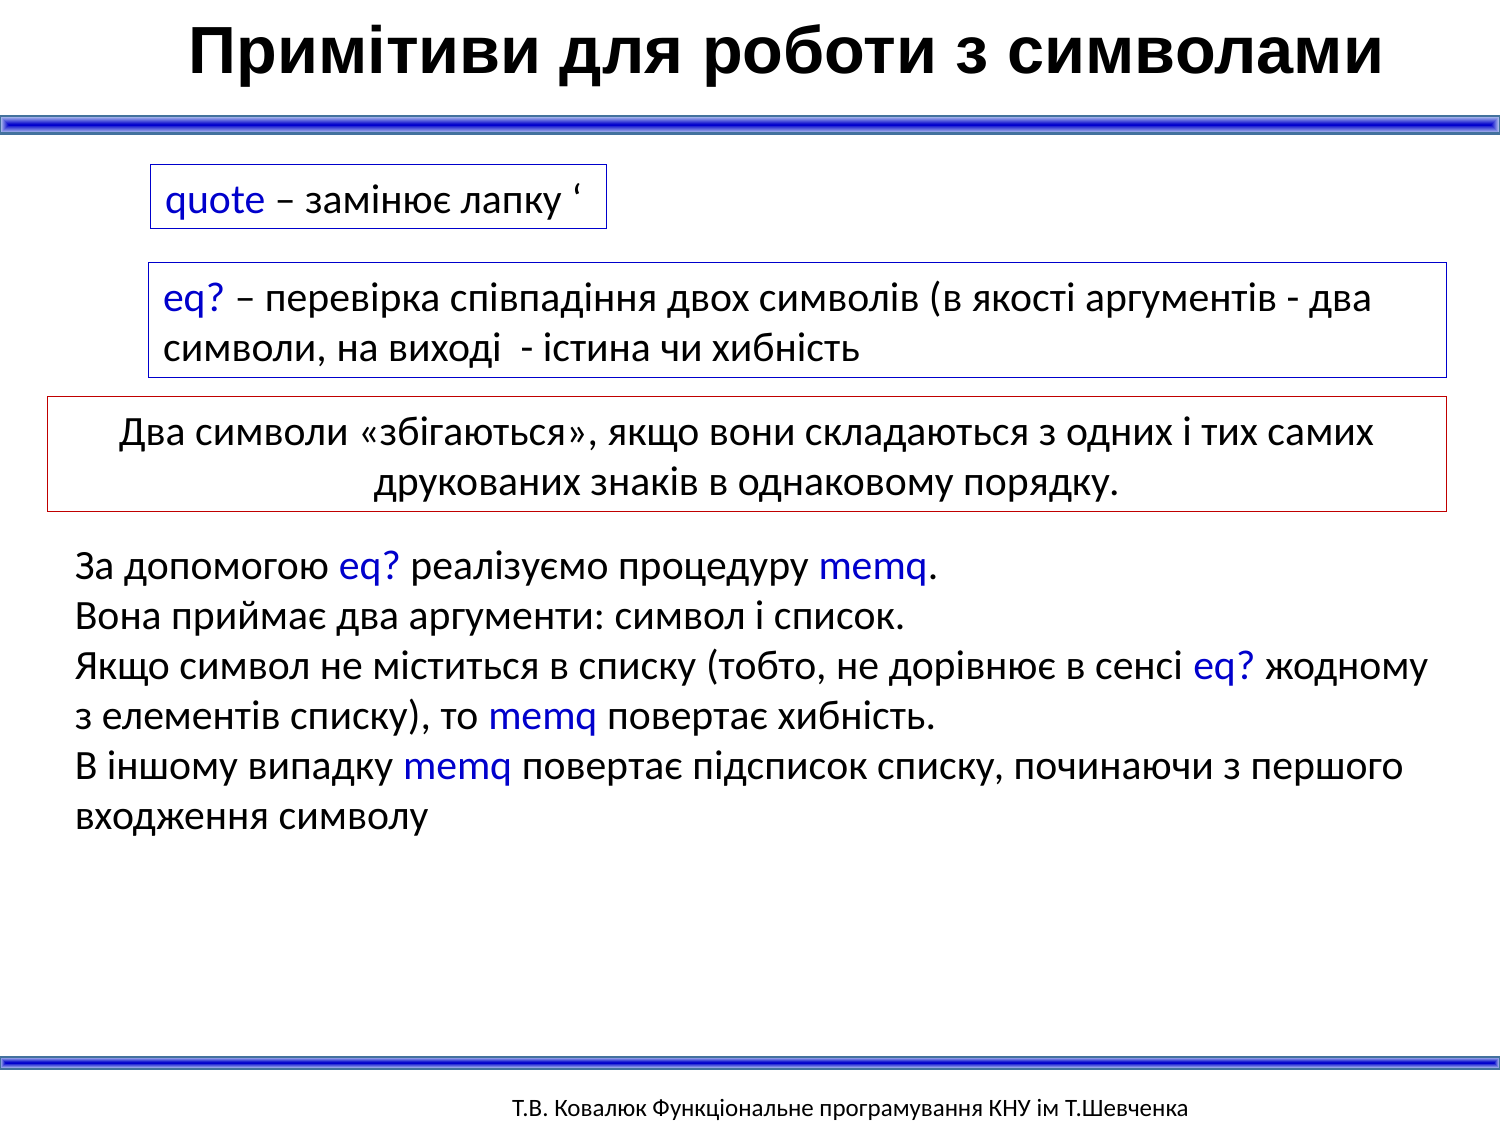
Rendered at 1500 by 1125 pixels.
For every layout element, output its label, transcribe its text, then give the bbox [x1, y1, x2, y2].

text_box Два символи «збігаються», якщо вони складаються з одних і тих самих друкованих знаків в однаковому порядку. [47, 396, 1447, 512]
text_box Примітиви для роботи з символами [0, 0, 1500, 95]
text_box quote – замінює лапку ‘ [150, 164, 607, 229]
text_box За допомогою eq? реалізуємо процедуру memq. Вона приймає два аргументи: символ і список. Якщо символ не міститься в списку (тобто, не дорівнює в сенсі eq? жодному з елементів списку), то memq повертає хибність. В іншому випадку memq повертає підсписок списку, починаючи з першого входження символу [60, 530, 1447, 846]
text_box eq? – перевірка співпадіння двох символів (в якості аргументів - два символи, на виході - істина чи хибність [148, 262, 1447, 378]
